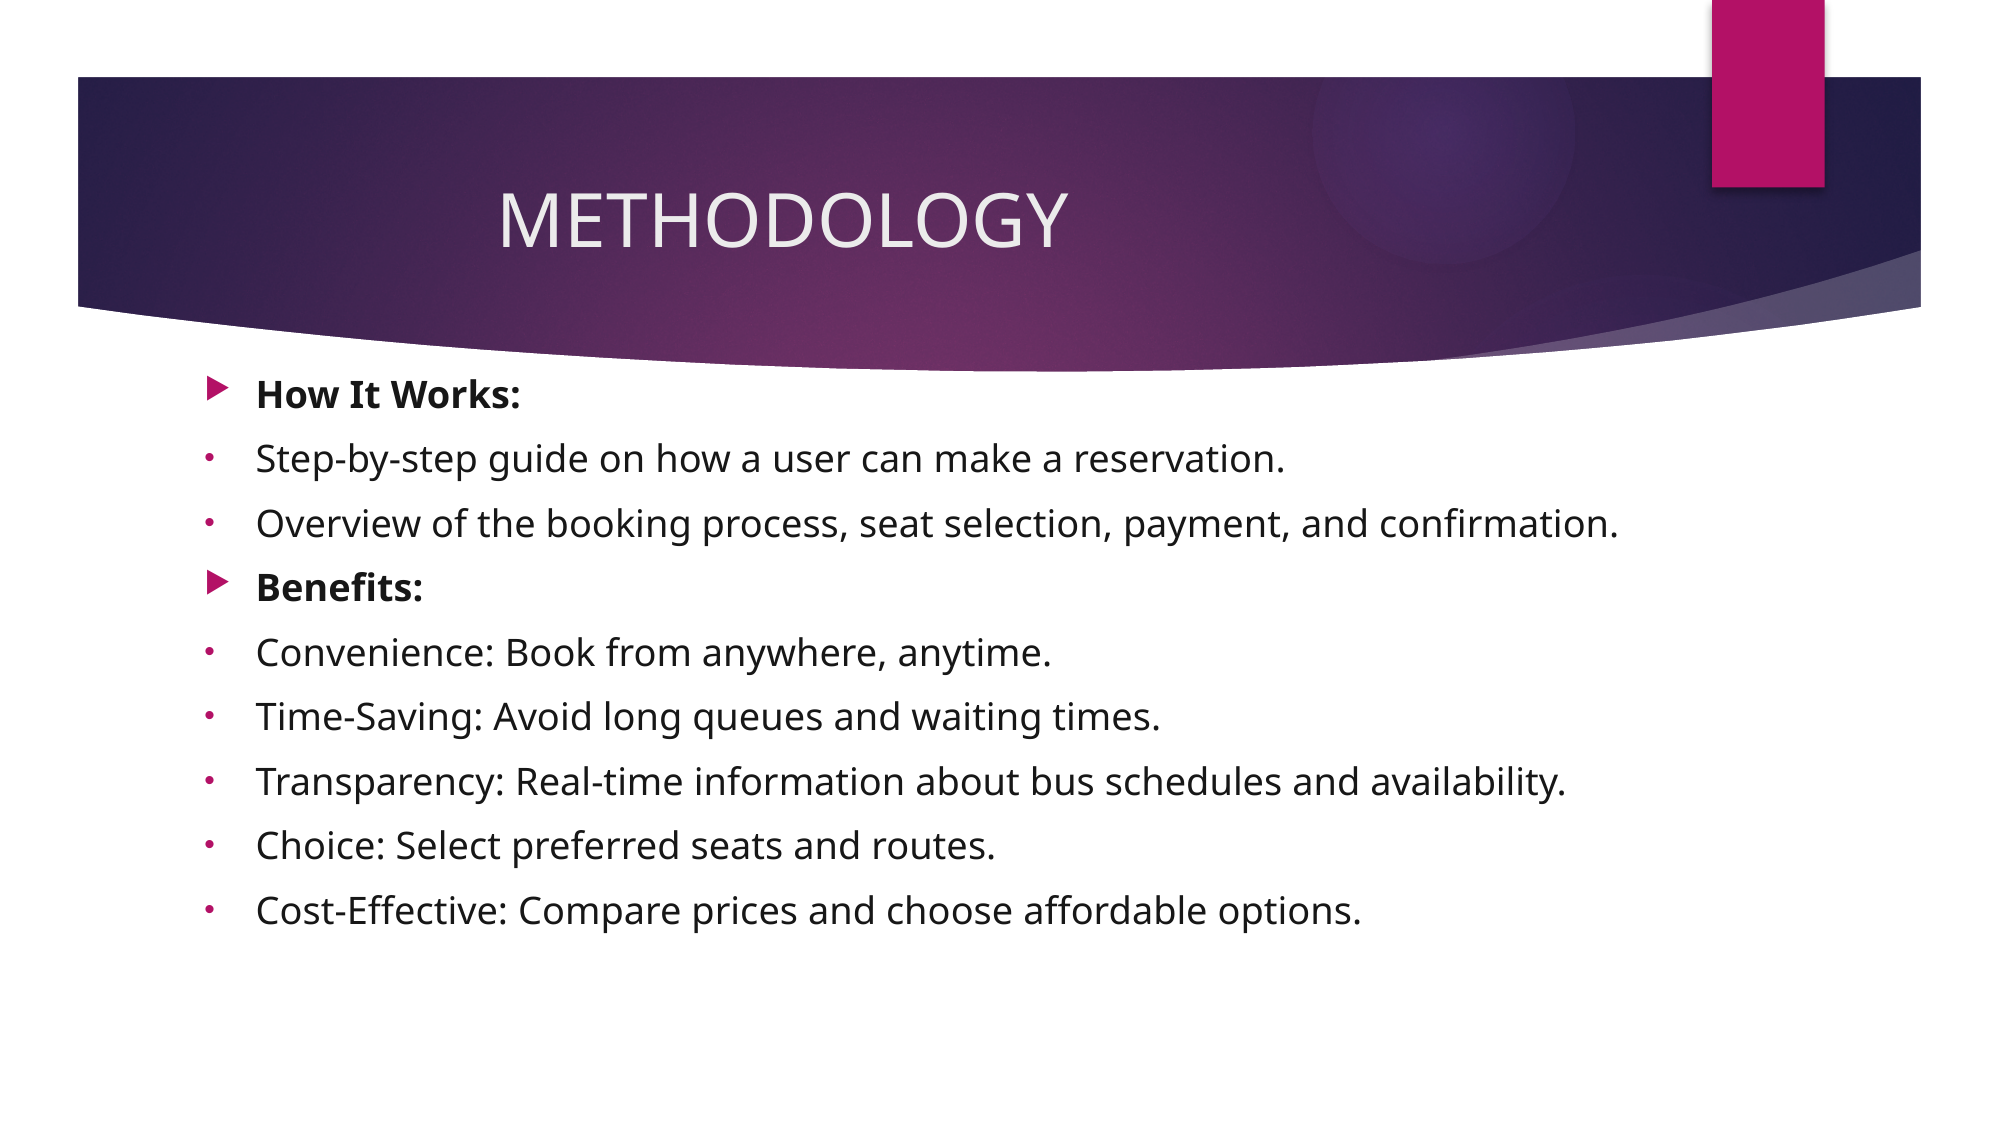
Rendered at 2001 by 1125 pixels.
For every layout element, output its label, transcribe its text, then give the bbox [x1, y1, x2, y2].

list How It Works: Step-by-step guide on how a user can make a reservation. Overview of the booking process, seat selection, payment, and confirmation. Benefits: Convenience: Book from anywhere, anytime. Time-Saving: Avoid long queues and waiting times. Transparency: Real-time information about bus schedules and availability. Choice: Select preferred seats and routes. Cost-Effective: Compare prices and choose affordable options. [189, 362, 1638, 988]
title METHODOLOGY [189, 159, 1627, 276]
